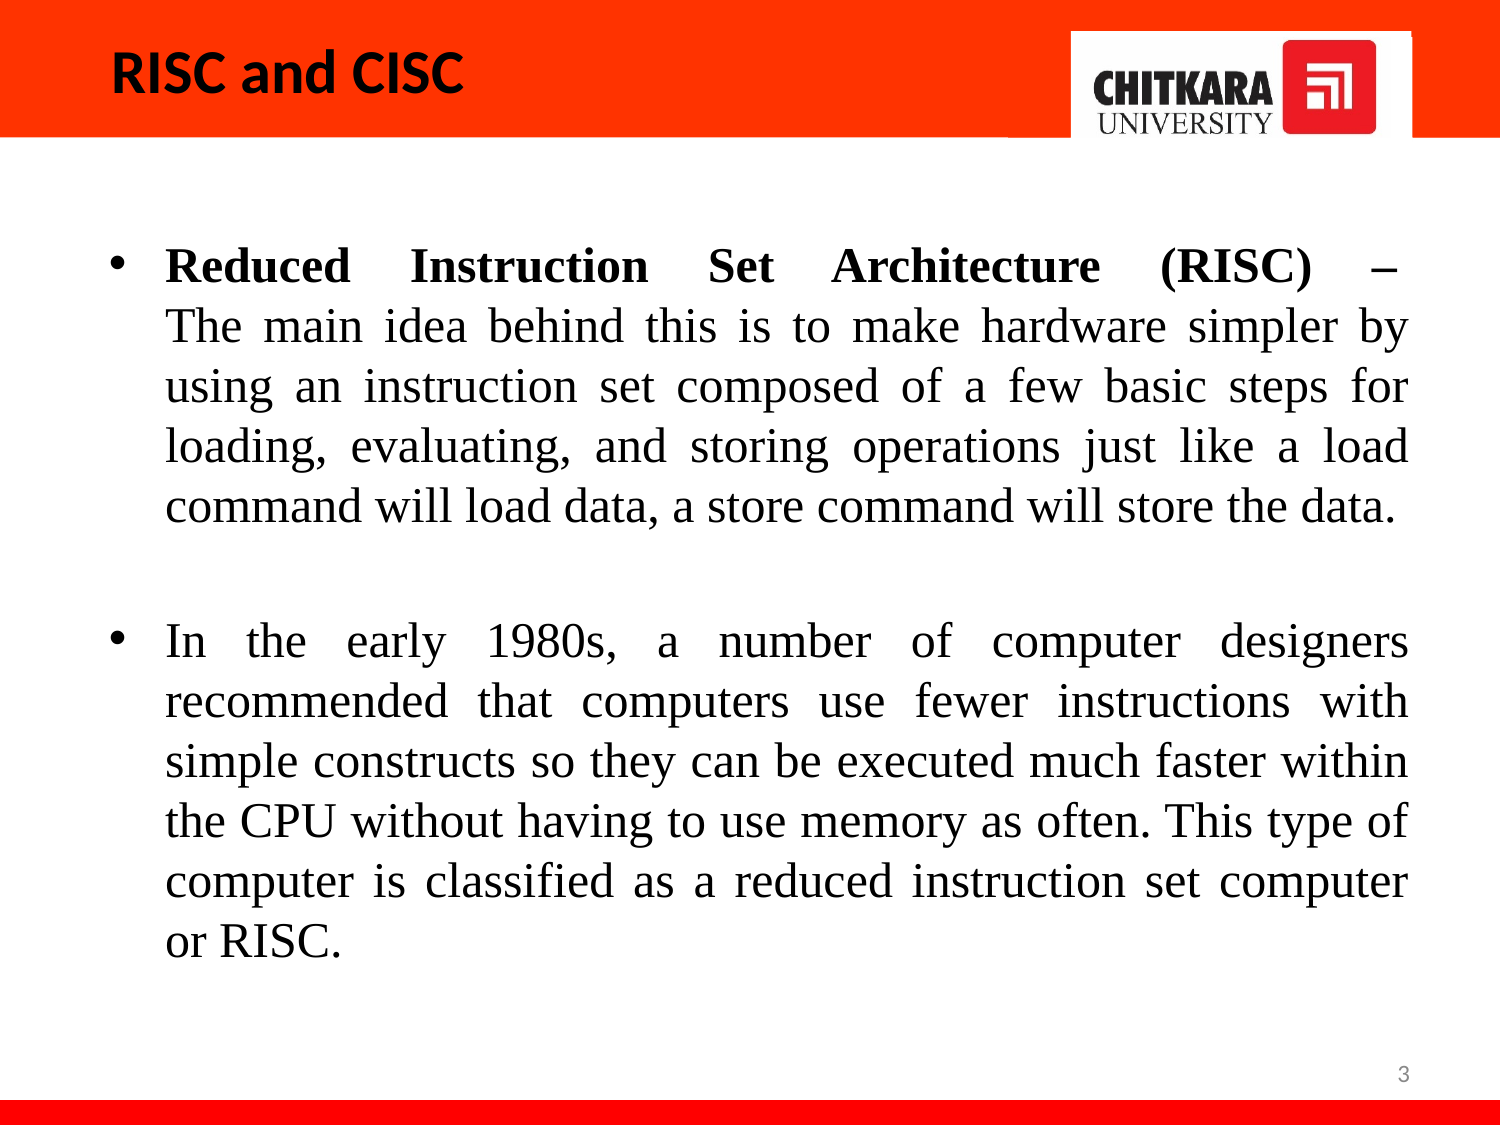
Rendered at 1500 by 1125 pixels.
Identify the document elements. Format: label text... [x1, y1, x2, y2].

title RISC and CISC [96, 0, 1160, 138]
slide_number 3 [1074, 1042, 1425, 1103]
picture [1160, 37, 1391, 138]
list Reduced Instruction Set Architecture (RISC) – The main idea behind this is to make hardware simpler by using an instruction set composed of a few basic steps for loading, evaluating, and storing operations just like a load command will load data, a store command will store the data. In the early 1980s, a number of computer designers recommended that computers use fewer instructions with simple constructs so they can be executed much faster within the CPU without having to use memory as often. This type of computer is classified as a reduced instruction set computer or RISC. [75, 224, 1425, 968]
